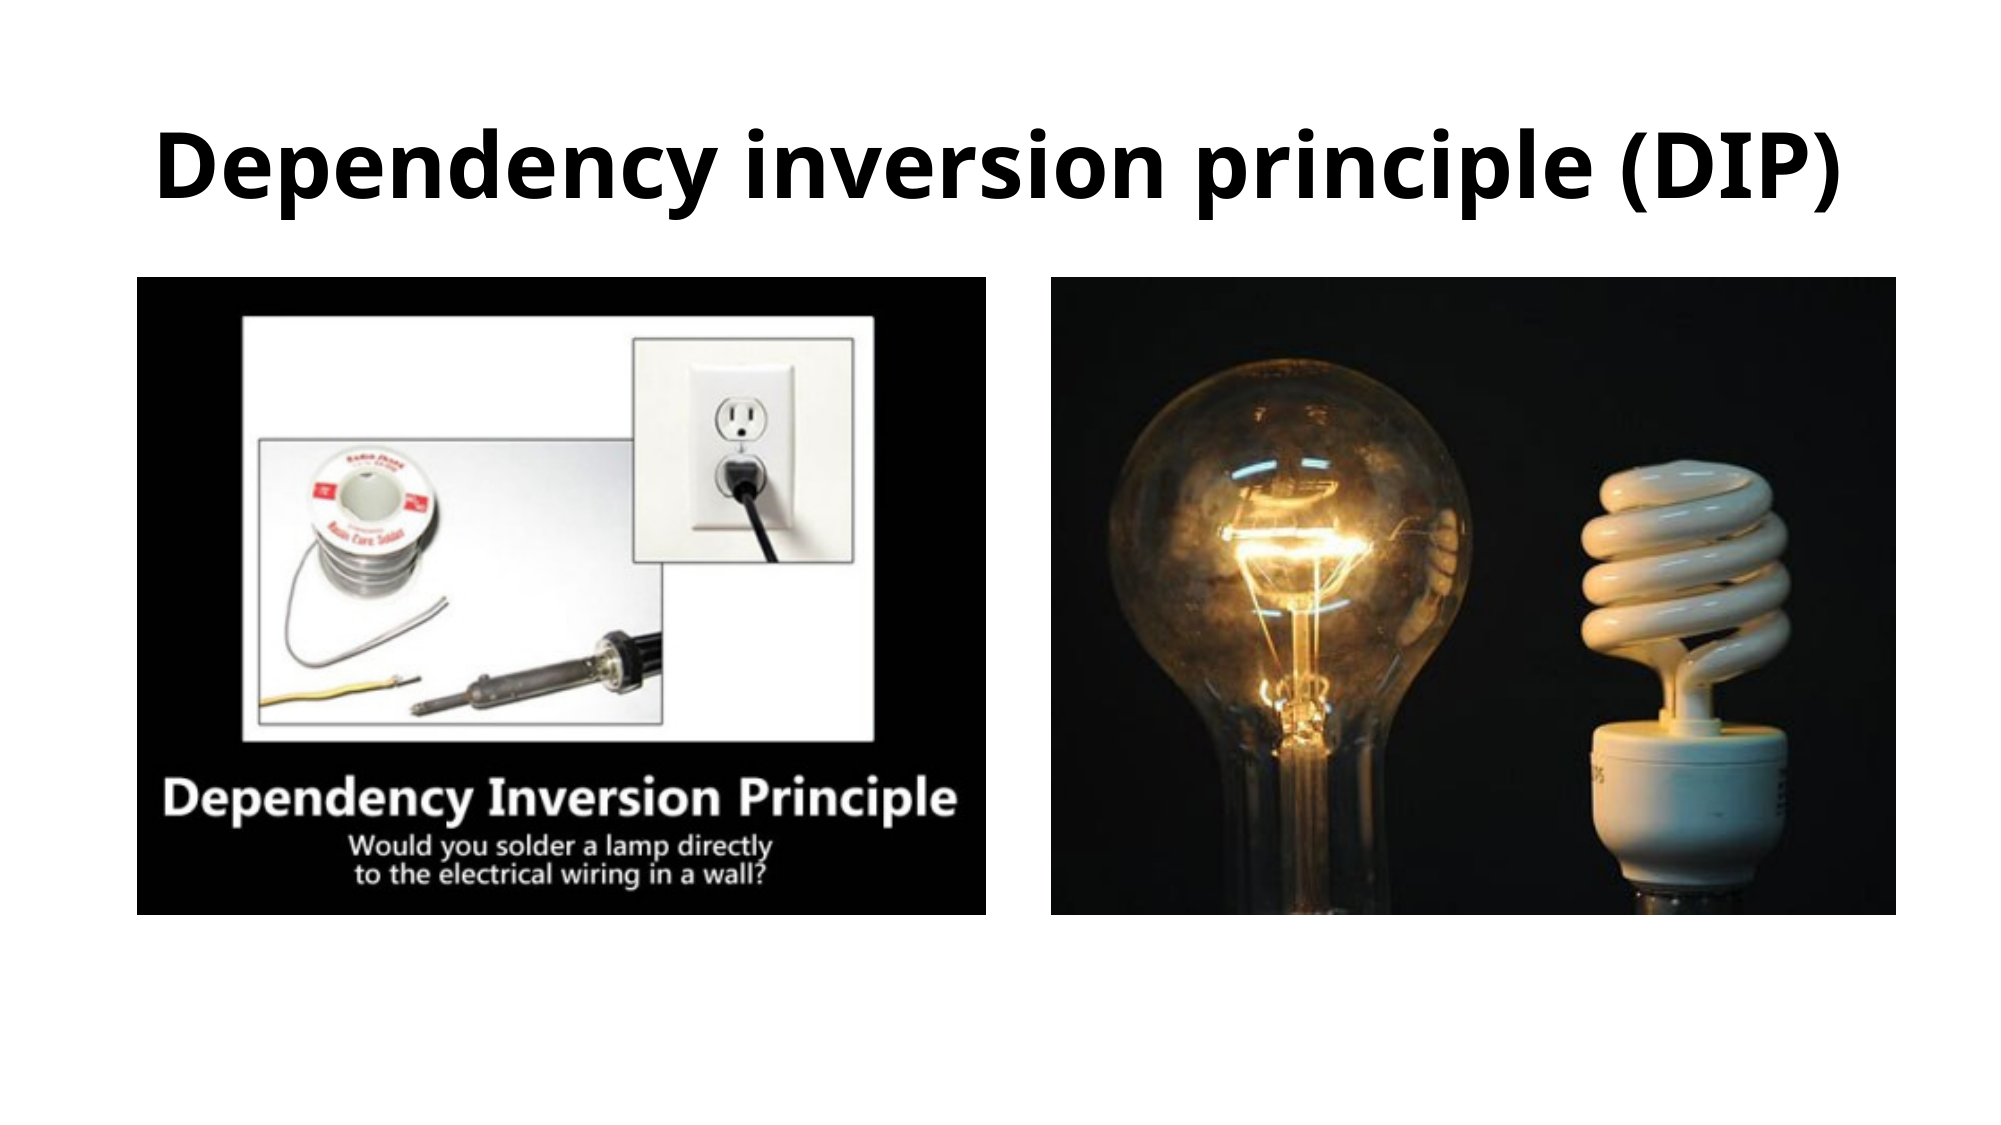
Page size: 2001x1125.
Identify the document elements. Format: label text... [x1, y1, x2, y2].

picture [137, 277, 986, 915]
title Dependency inversion principle (DIP) [137, 59, 1863, 278]
picture [1051, 277, 1896, 915]
